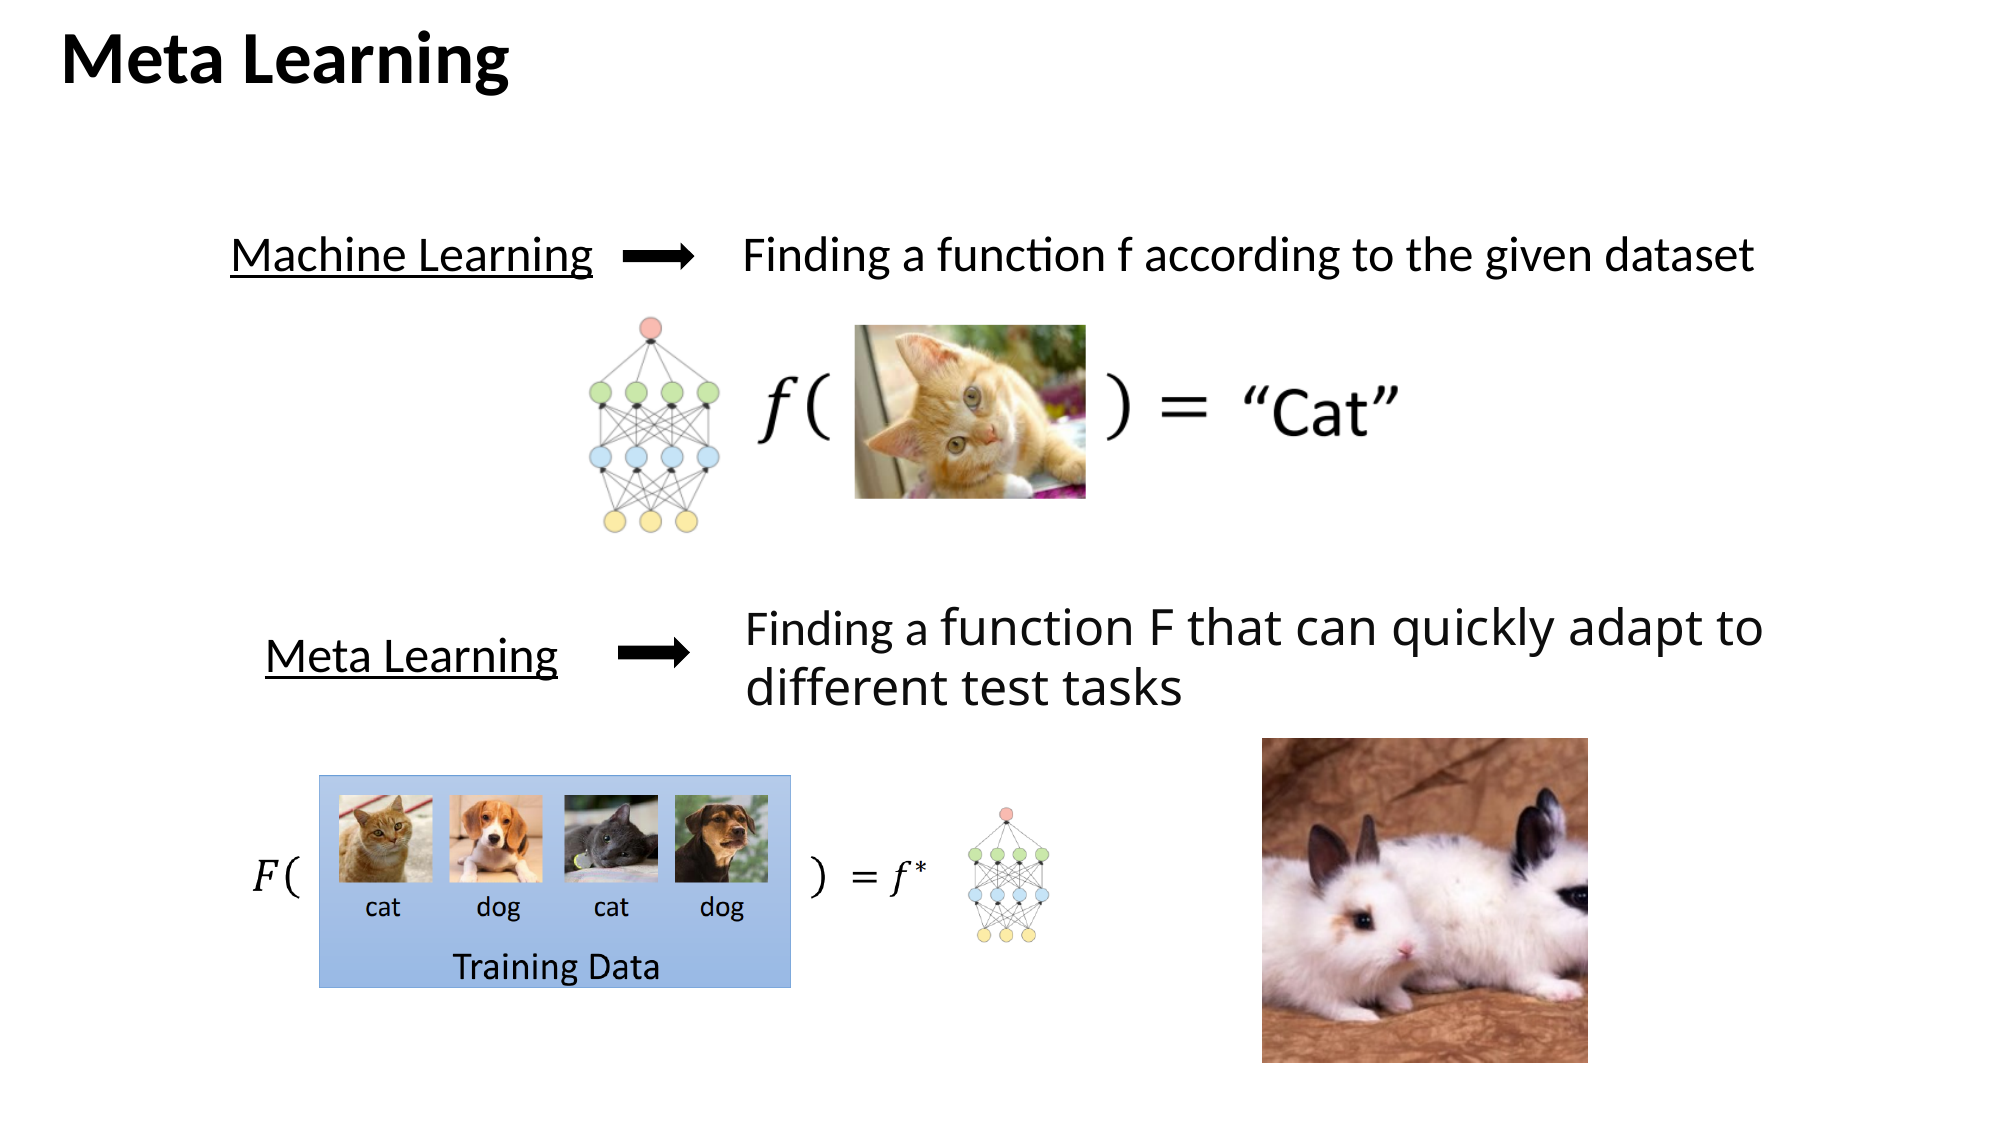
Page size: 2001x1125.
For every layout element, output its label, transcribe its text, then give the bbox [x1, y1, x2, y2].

picture [213, 746, 1066, 1005]
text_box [245, 588, 1795, 725]
text_box Meta Learning [45, 1, 526, 107]
picture [550, 312, 1449, 558]
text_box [213, 214, 1787, 291]
picture [1262, 738, 1588, 1063]
